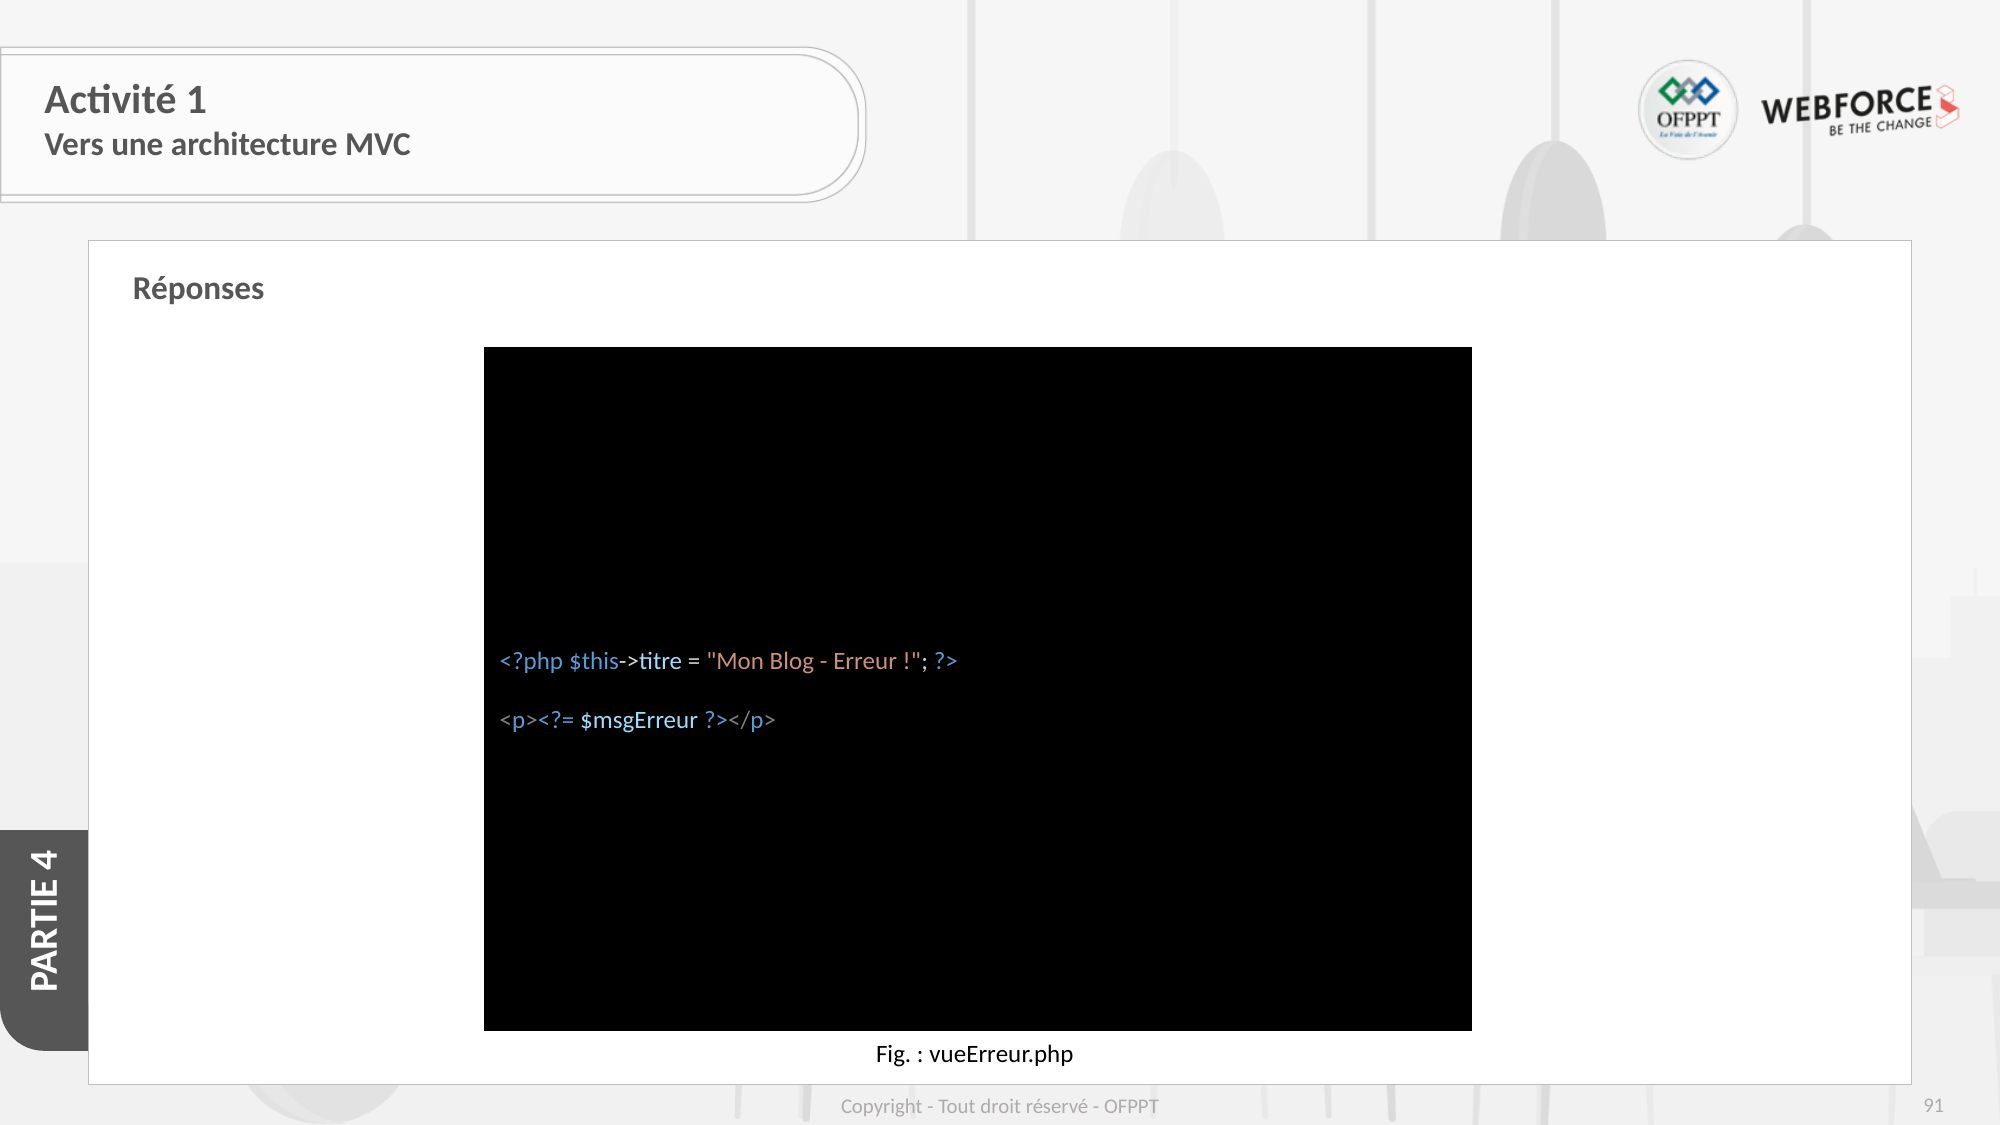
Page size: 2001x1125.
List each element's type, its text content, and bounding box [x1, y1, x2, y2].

picture [1634, 56, 1743, 164]
picture [1754, 75, 1967, 145]
list Vers une architecture MVC [29, 119, 863, 192]
text_box <?php $this->titre = "Mon Blog - Erreur !"; ?> <p><?= $msgErreur ?></p> [484, 347, 1472, 1031]
title Activité 1 [29, 65, 863, 119]
text_box Fig. : vueErreur.php [484, 1030, 1471, 1075]
list Réponses [118, 265, 1881, 318]
